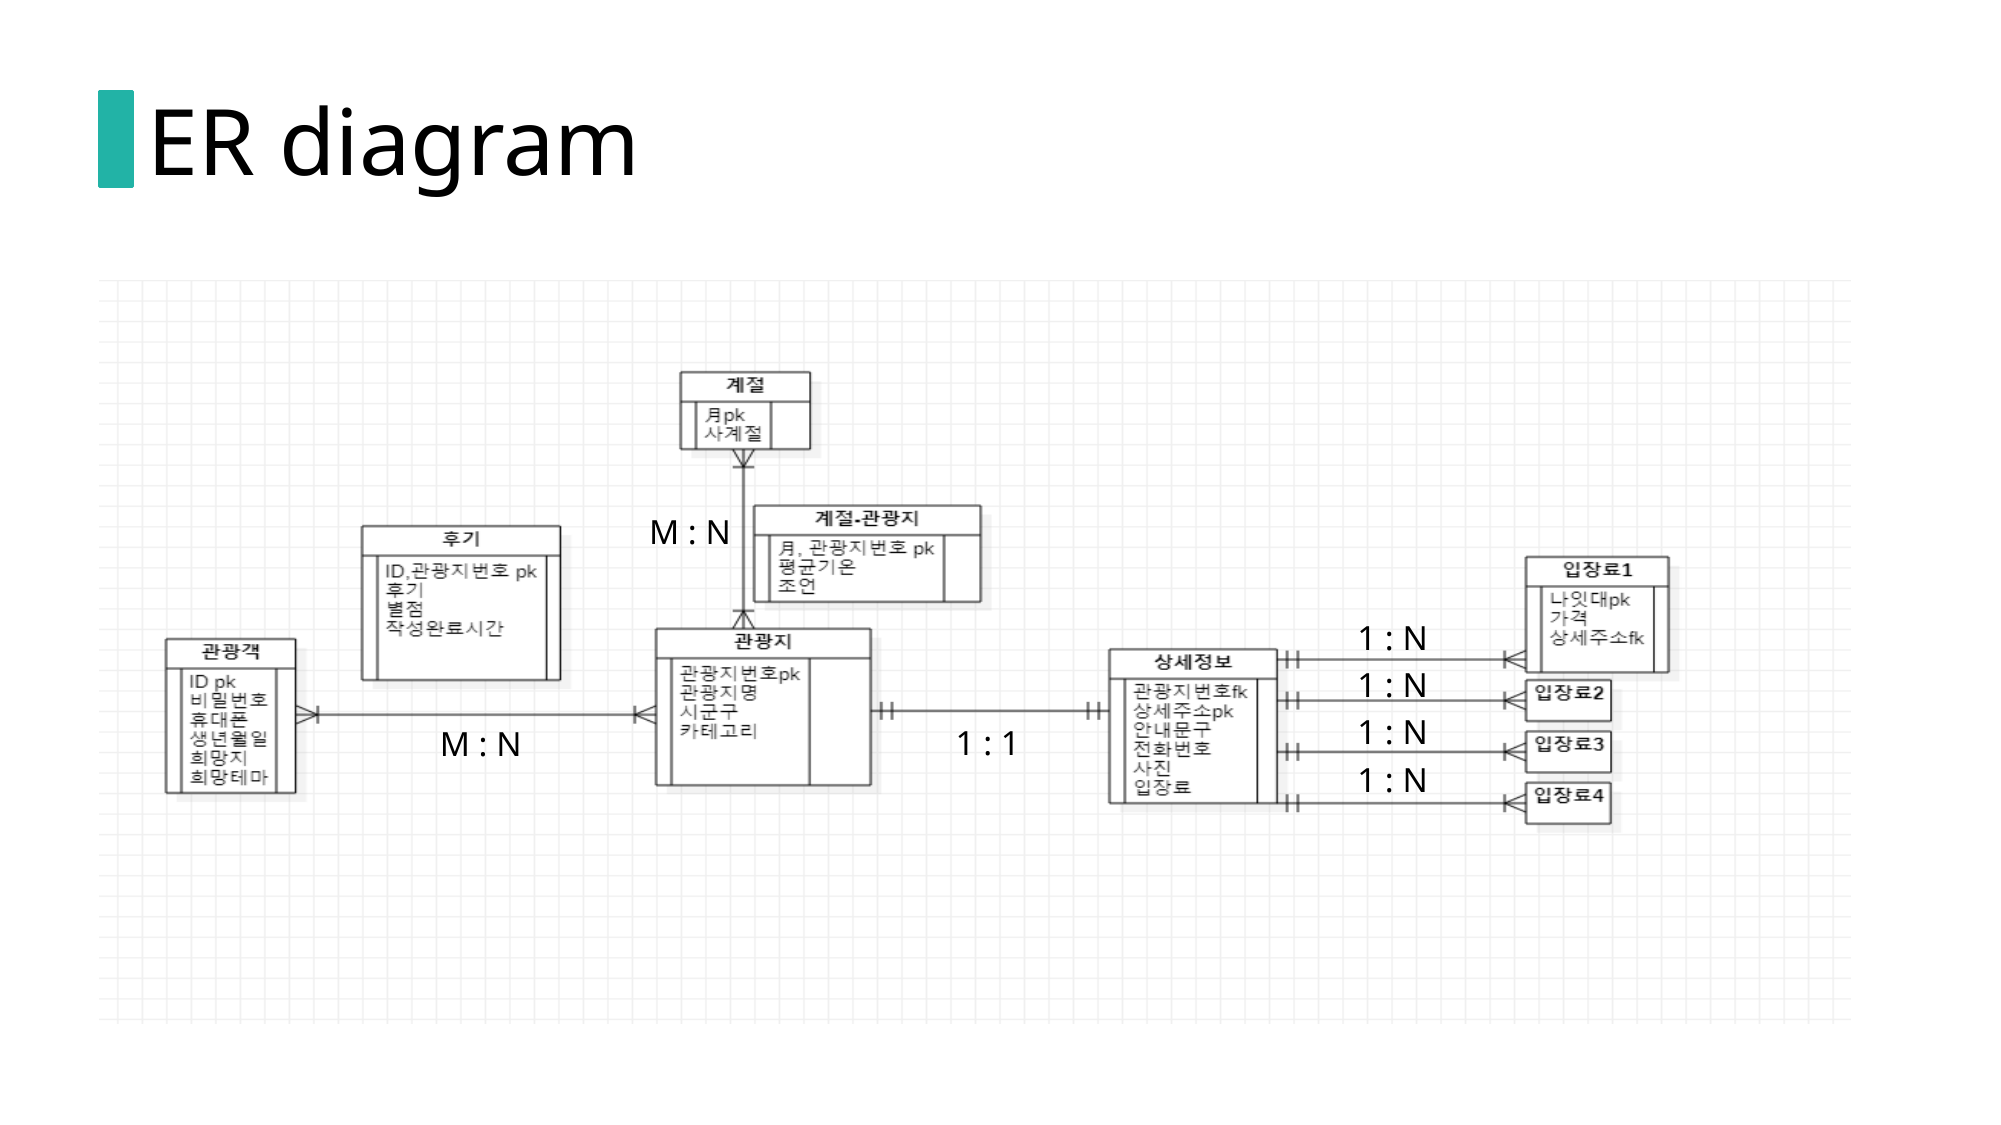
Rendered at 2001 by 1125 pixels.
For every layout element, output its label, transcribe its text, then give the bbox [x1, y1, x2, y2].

text_box [98, 90, 134, 188]
title ER diagram [132, 45, 811, 233]
picture [99, 280, 1851, 1024]
